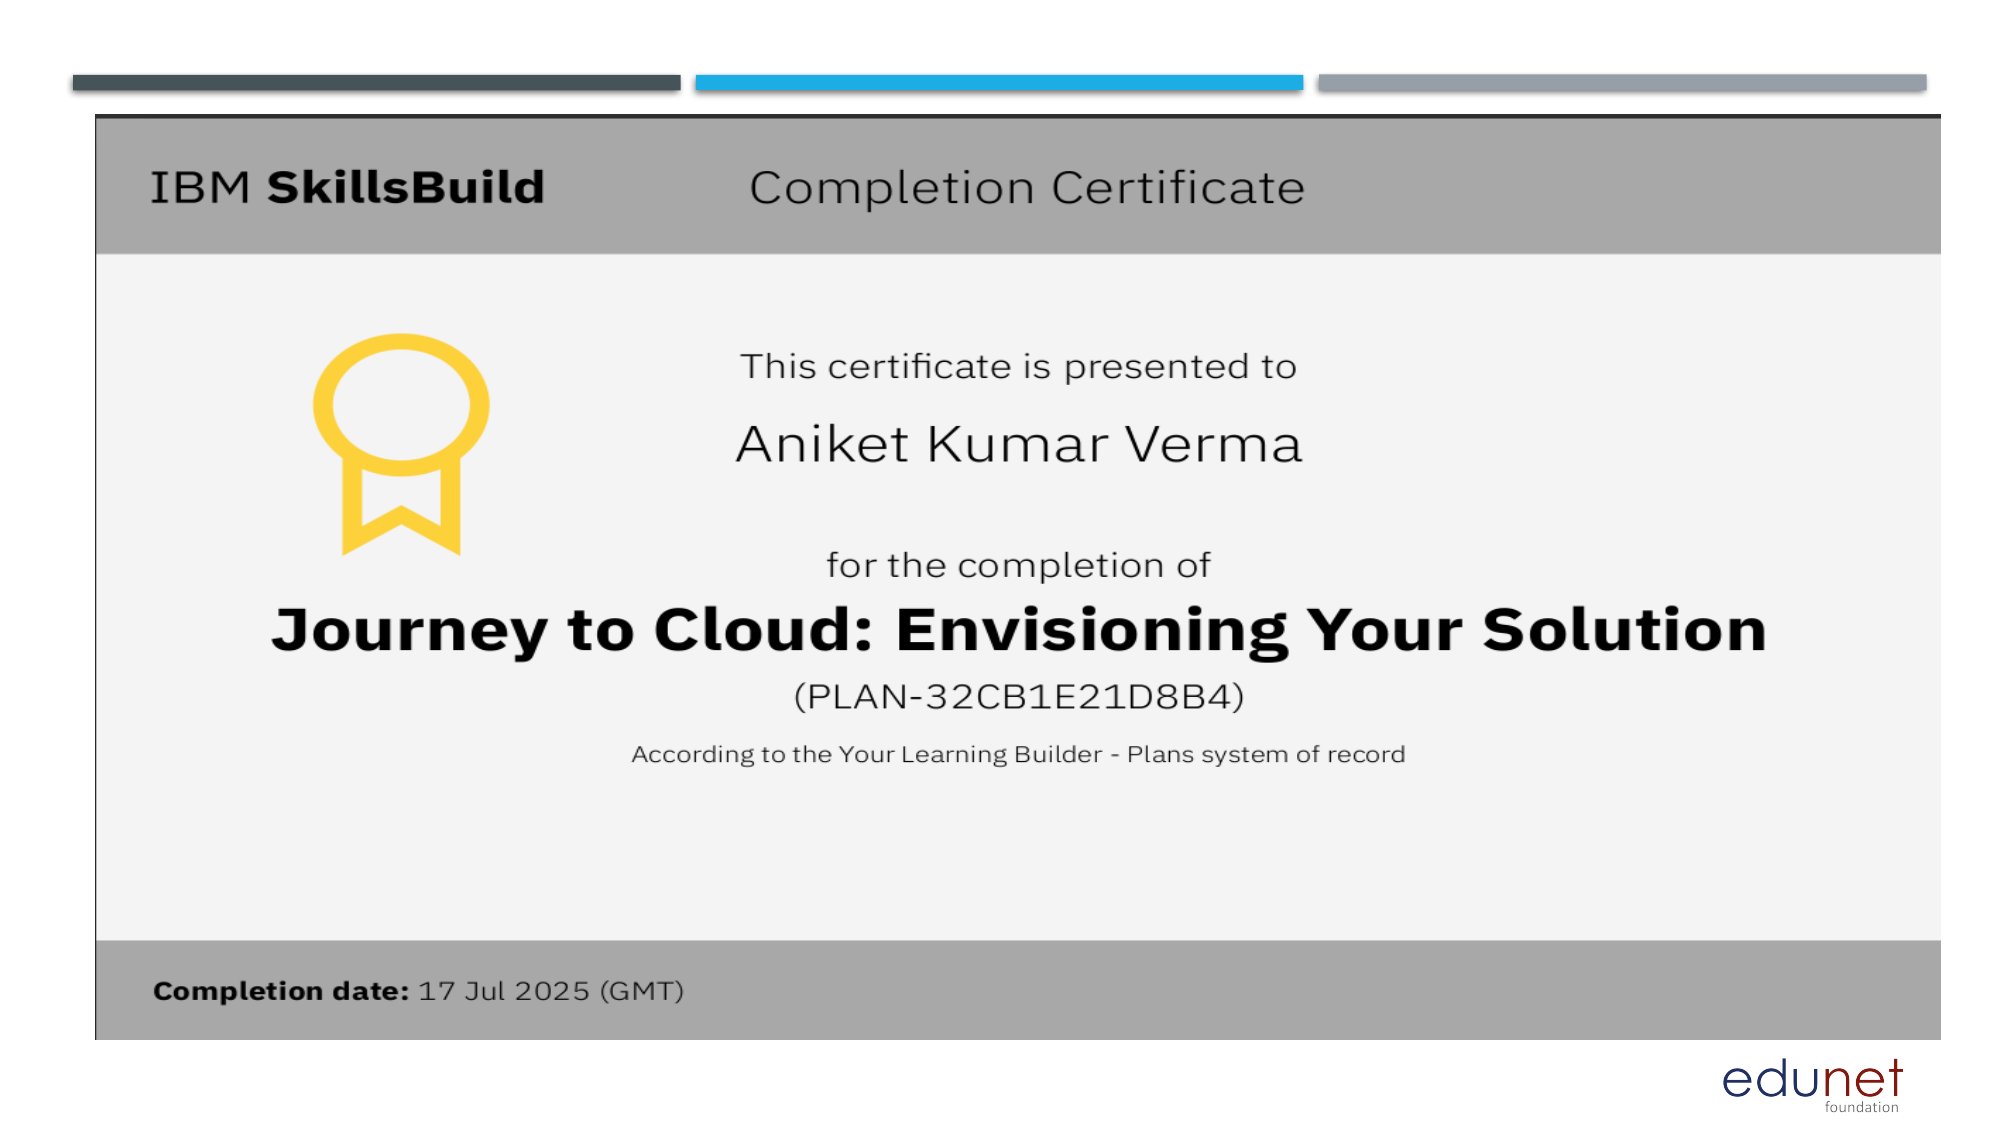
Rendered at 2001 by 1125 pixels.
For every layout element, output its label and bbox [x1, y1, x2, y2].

list [94, 114, 1941, 1040]
picture [1719, 1056, 1905, 1116]
